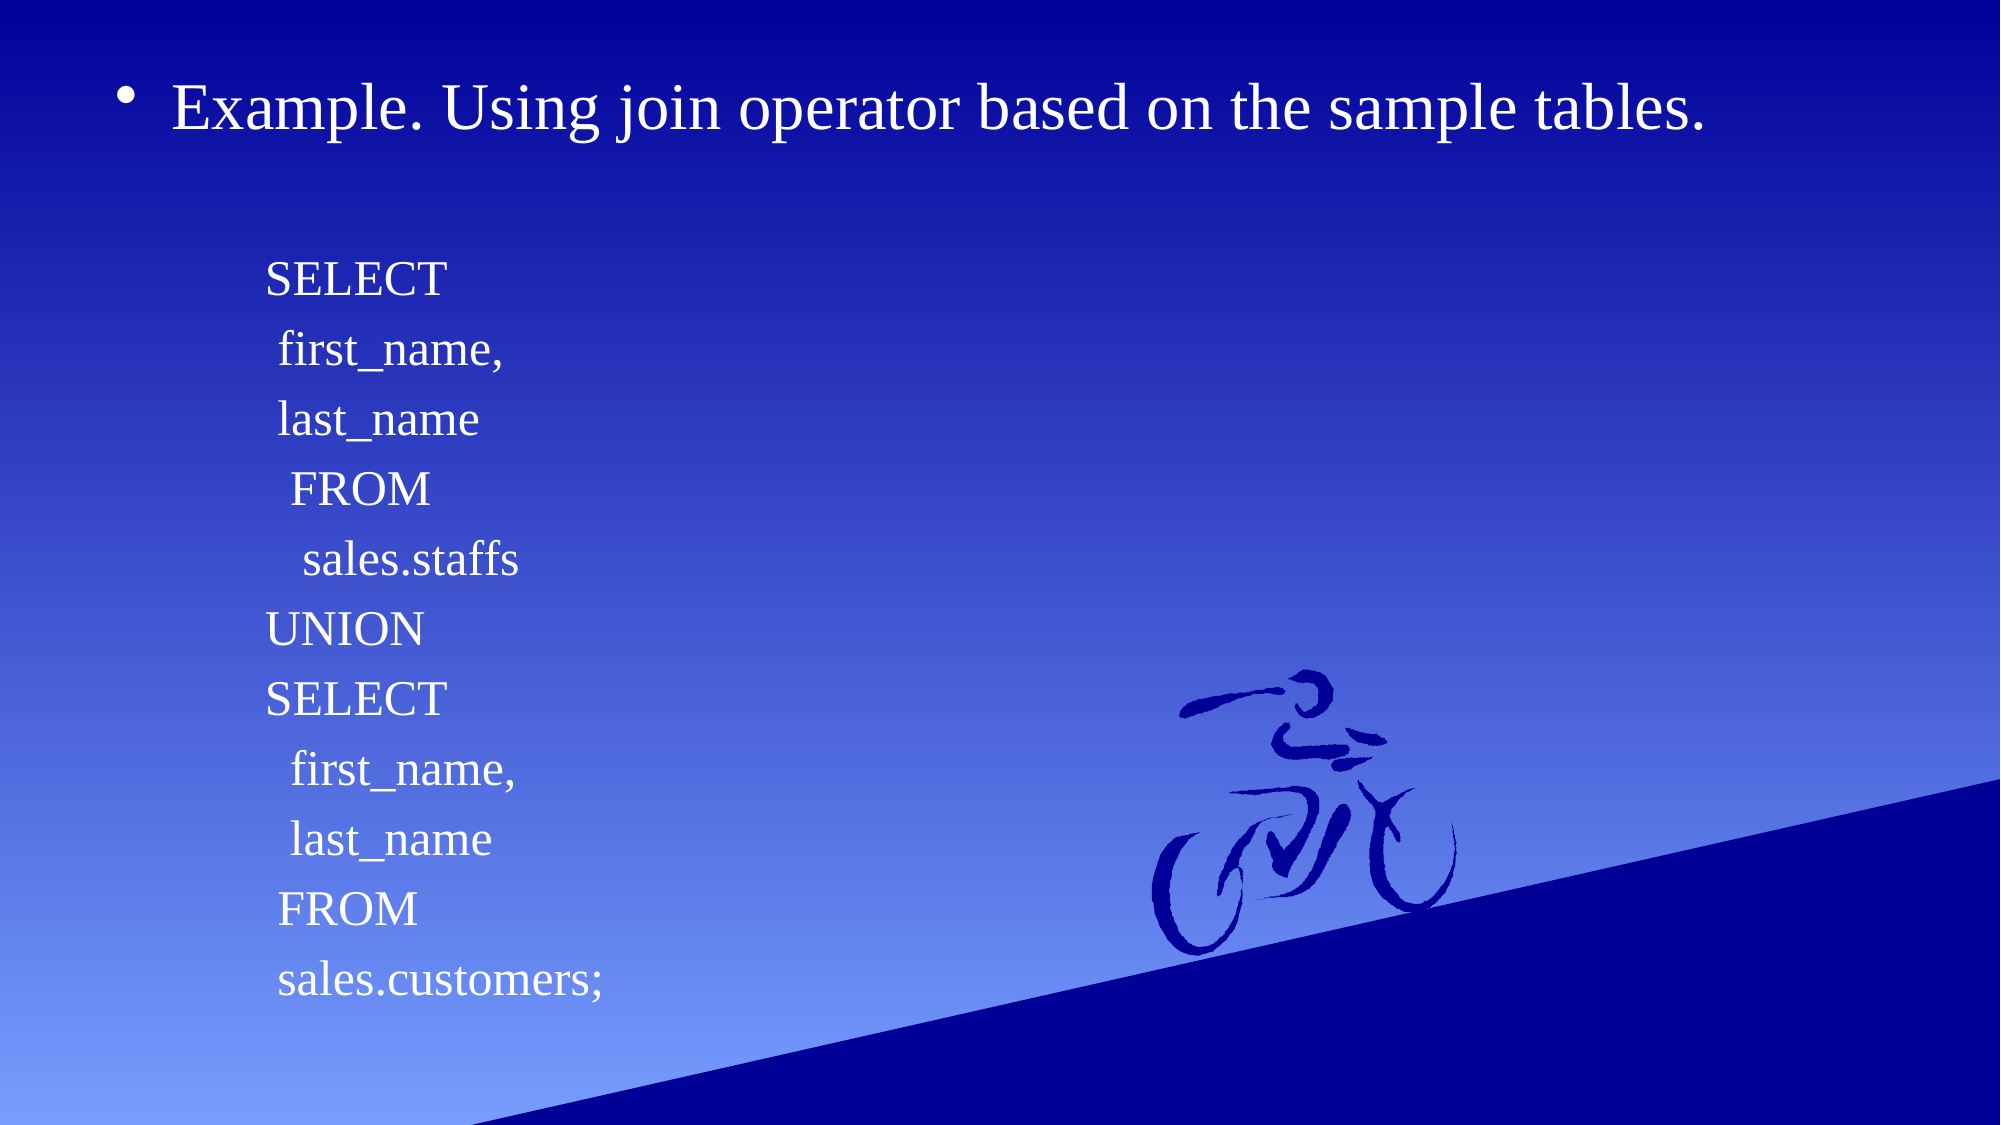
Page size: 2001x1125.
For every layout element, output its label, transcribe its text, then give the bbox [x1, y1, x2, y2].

list Example. Using join operator based on the sample tables. SELECT first_name, last_name FROM sales.staffs UNION SELECT first_name, last_name FROM sales.customers; [99, 54, 1901, 1071]
